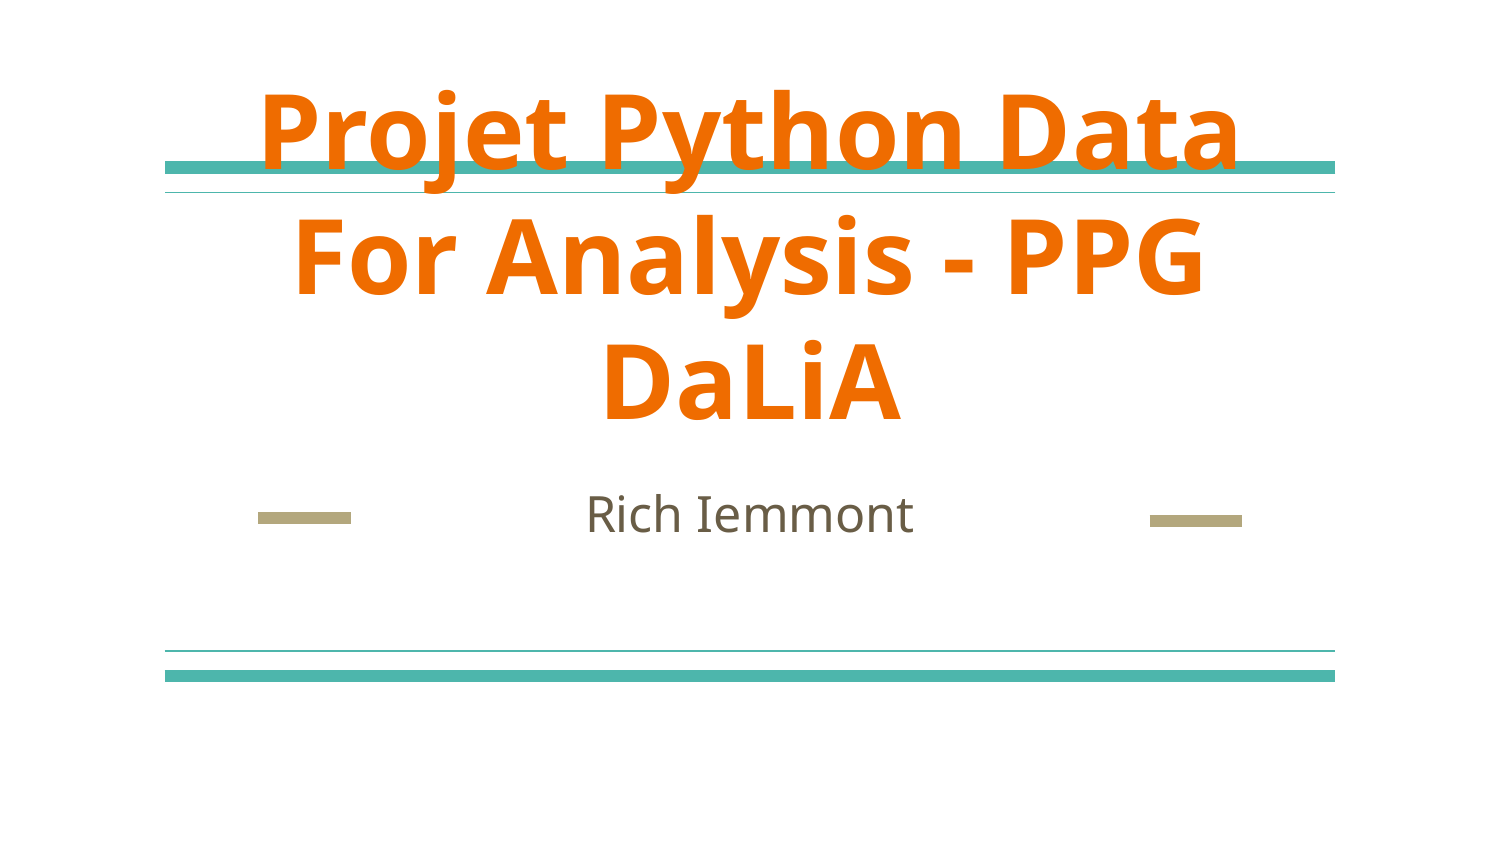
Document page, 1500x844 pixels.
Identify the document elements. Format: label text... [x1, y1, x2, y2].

subtitle Rich Iemmont [350, 467, 1150, 598]
title Projet Python Data For Analysis - PPG DaLiA [164, 287, 1336, 456]
